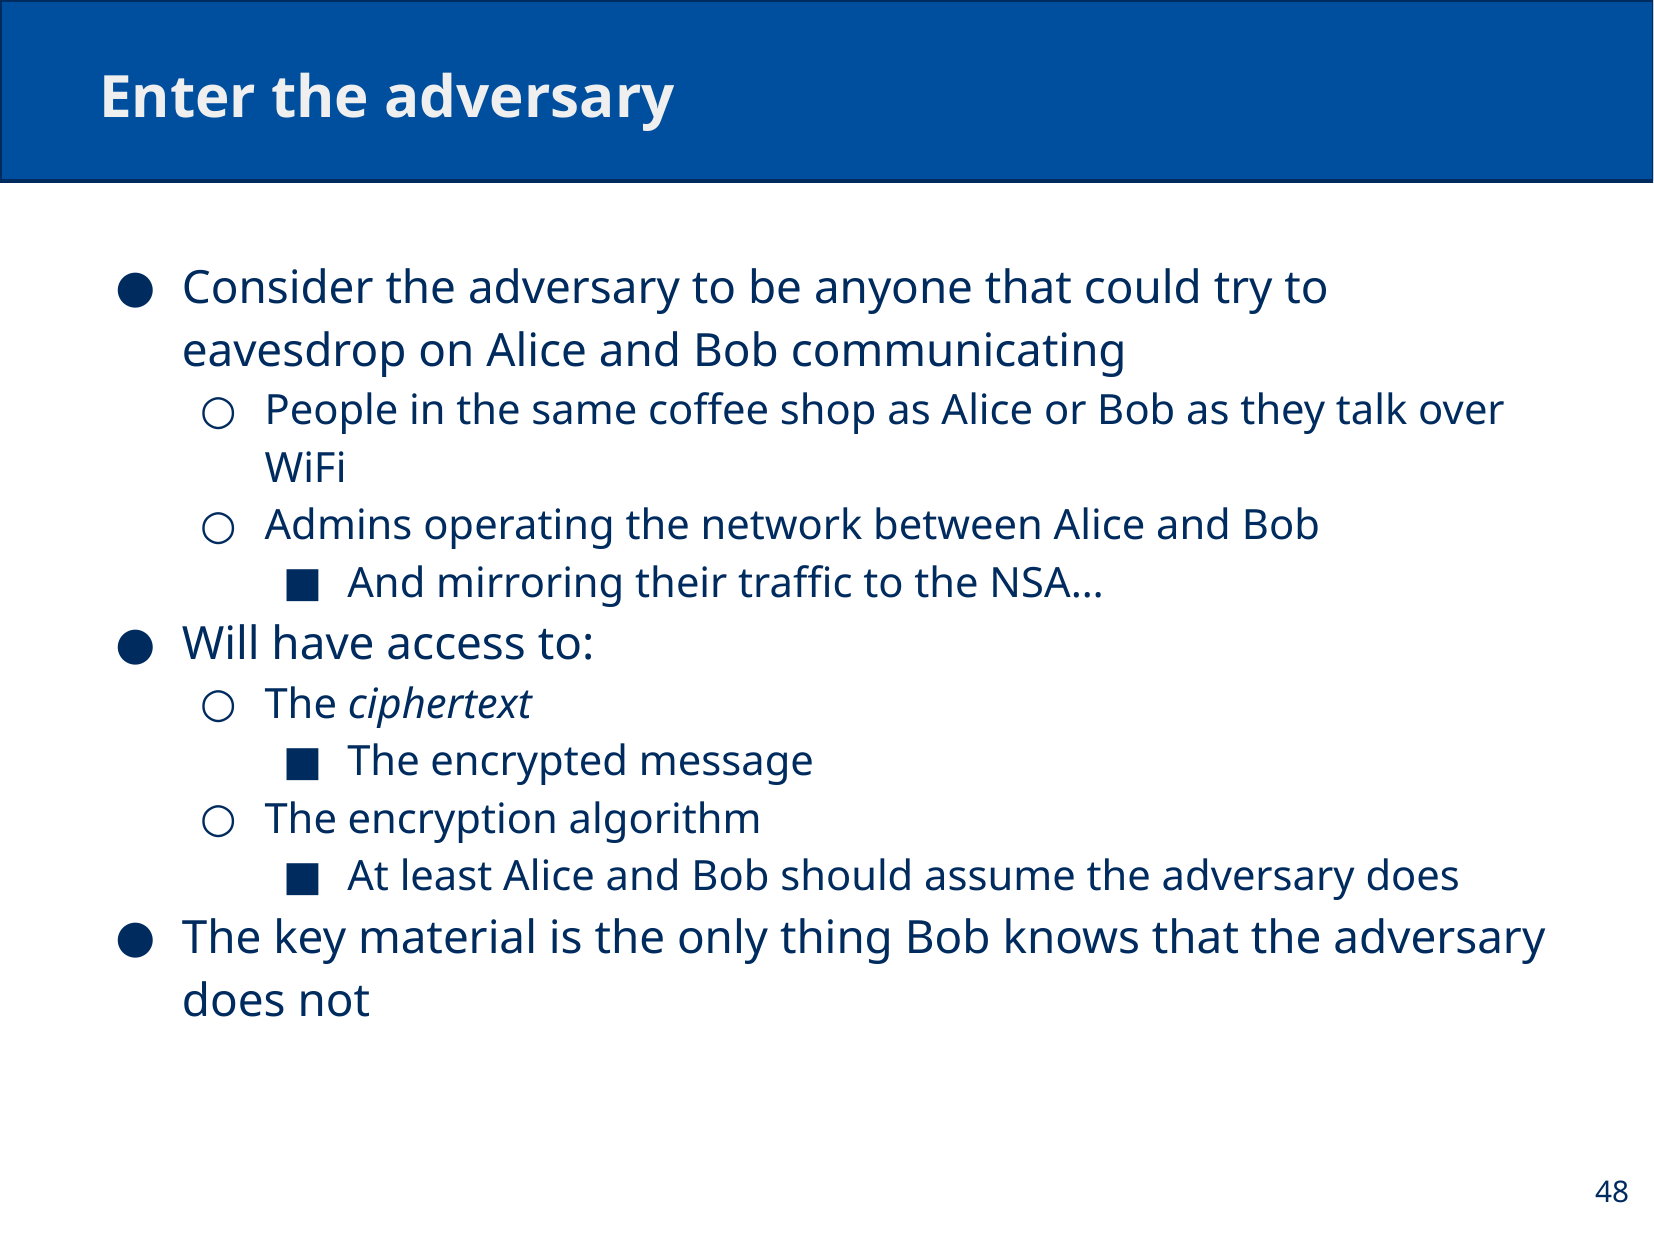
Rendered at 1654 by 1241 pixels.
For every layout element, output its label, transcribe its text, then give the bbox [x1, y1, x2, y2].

slide_number 48 [1546, 1145, 1647, 1241]
title Enter the adversary [82, 36, 1571, 146]
list Consider the adversary to be anyone that could try to eavesdrop on Alice and Bob communicating People in the same coffee shop as Alice or Bob as they talk over WiFi Admins operating the network between Alice and Bob And mirroring their traffic to the NSA… Will have access to: The ciphertext The encrypted message The encryption algorithm At least Alice and Bob should assume the adversary does The key material is the only thing Bob knows that the adversary does not [82, 232, 1571, 1188]
